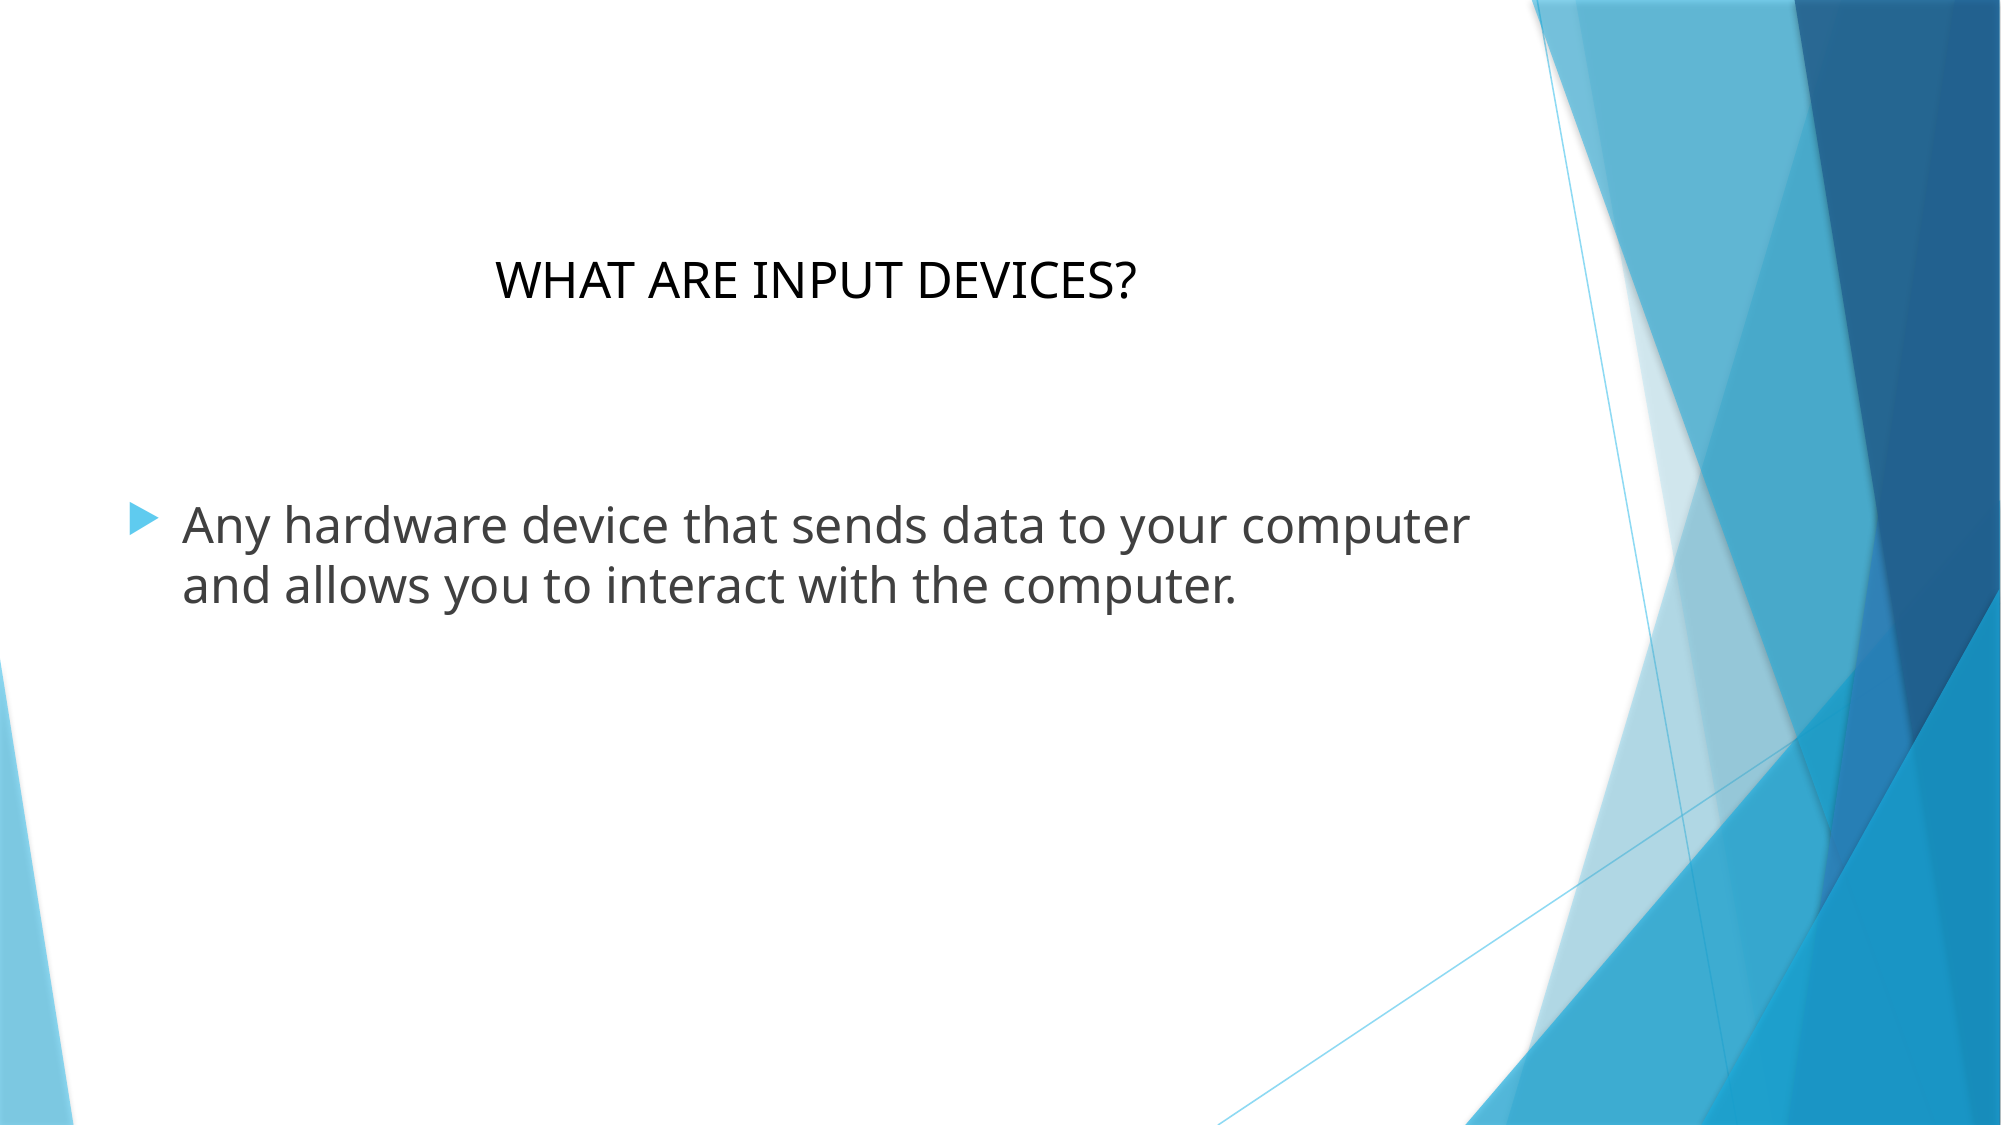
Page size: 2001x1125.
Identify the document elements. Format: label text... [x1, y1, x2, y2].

list Any hardware device that sends data to your computer and allows you to interact with the computer. [111, 354, 1522, 992]
title WHAT ARE INPUT DEVICES? [111, 99, 1522, 317]
